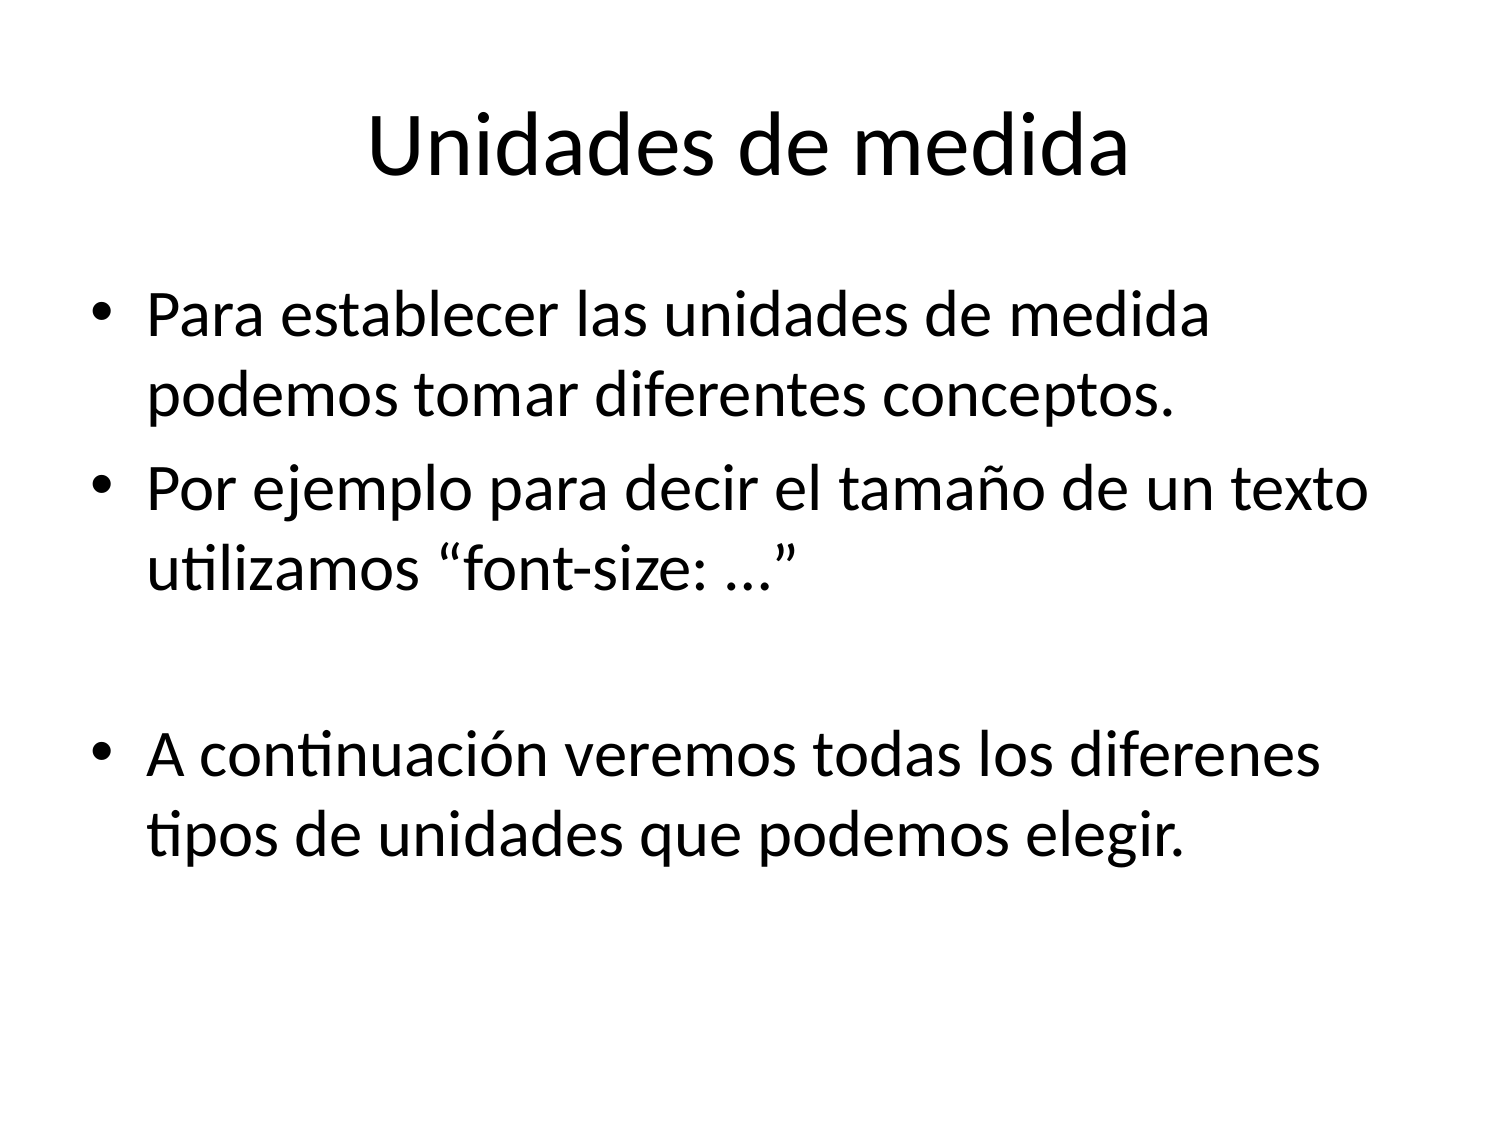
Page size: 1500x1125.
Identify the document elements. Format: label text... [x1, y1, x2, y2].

title Unidades de medida [75, 45, 1425, 233]
list Para establecer las unidades de medida podemos tomar diferentes conceptos. Por ejemplo para decir el tamaño de un texto utilizamos “font-size: …” A continuación veremos todas los diferenes tipos de unidades que podemos elegir. [75, 262, 1425, 1005]
